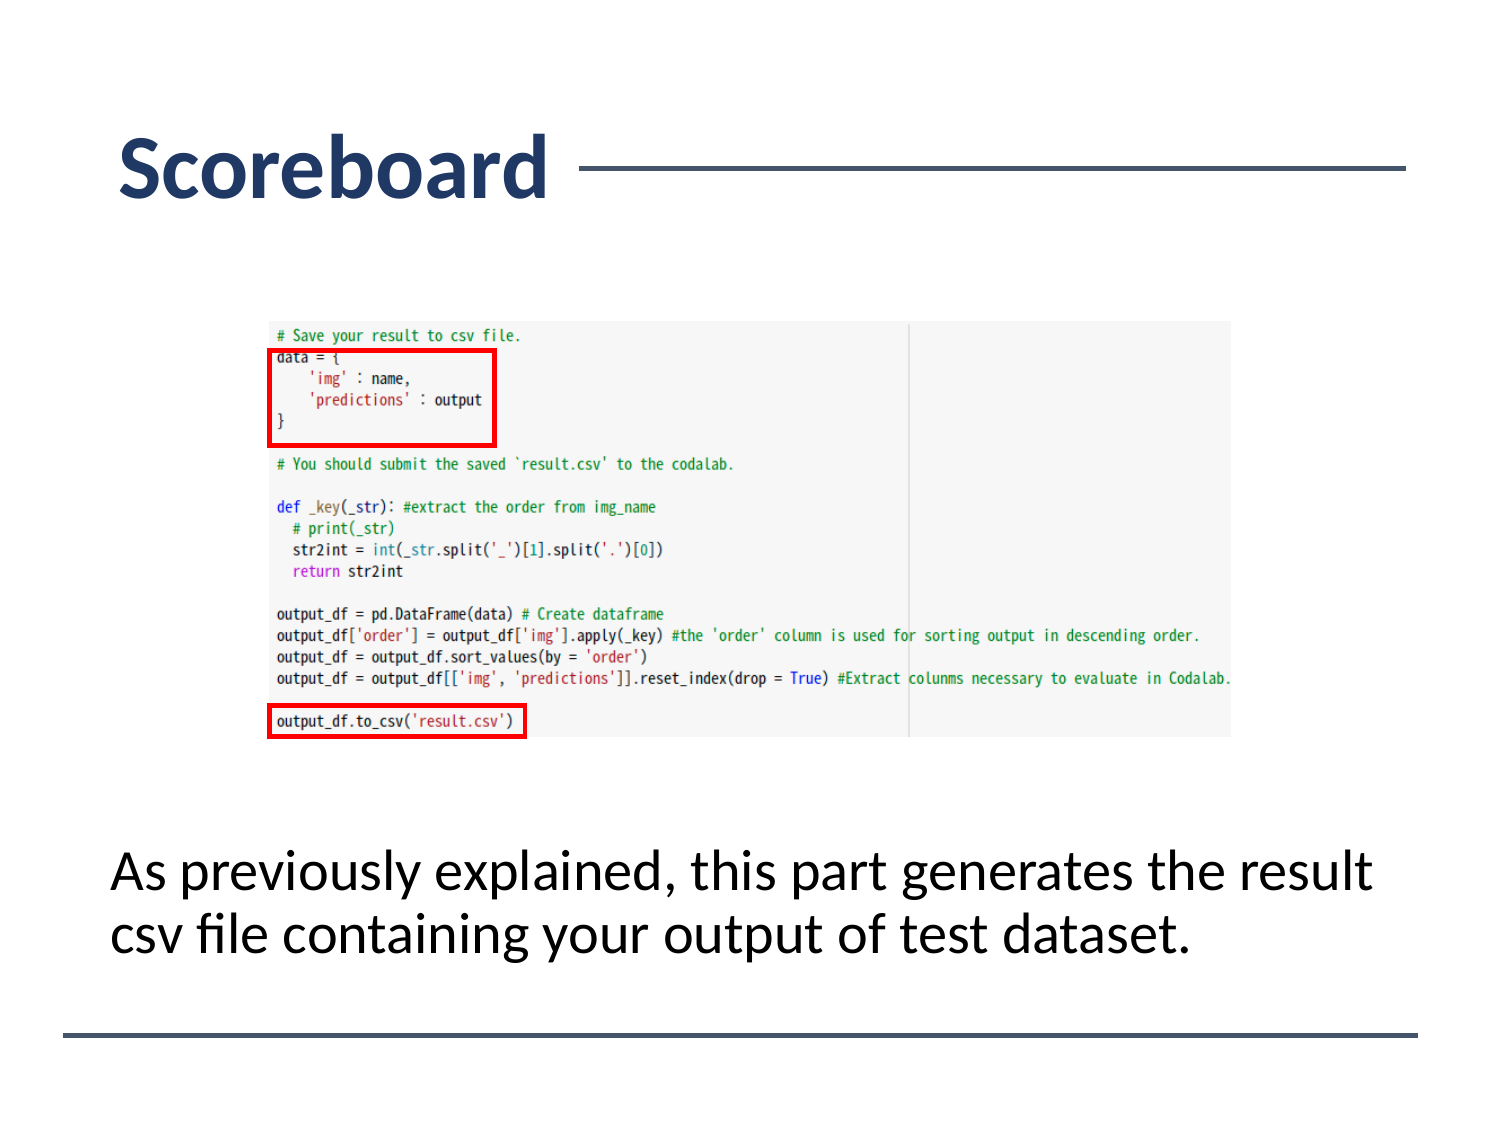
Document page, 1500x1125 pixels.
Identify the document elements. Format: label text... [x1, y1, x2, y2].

list As previously explained, this part generates the result csv file containing your output of test dataset. [95, 832, 1405, 940]
title Scoreboard [103, 59, 1397, 278]
picture [269, 320, 1231, 737]
